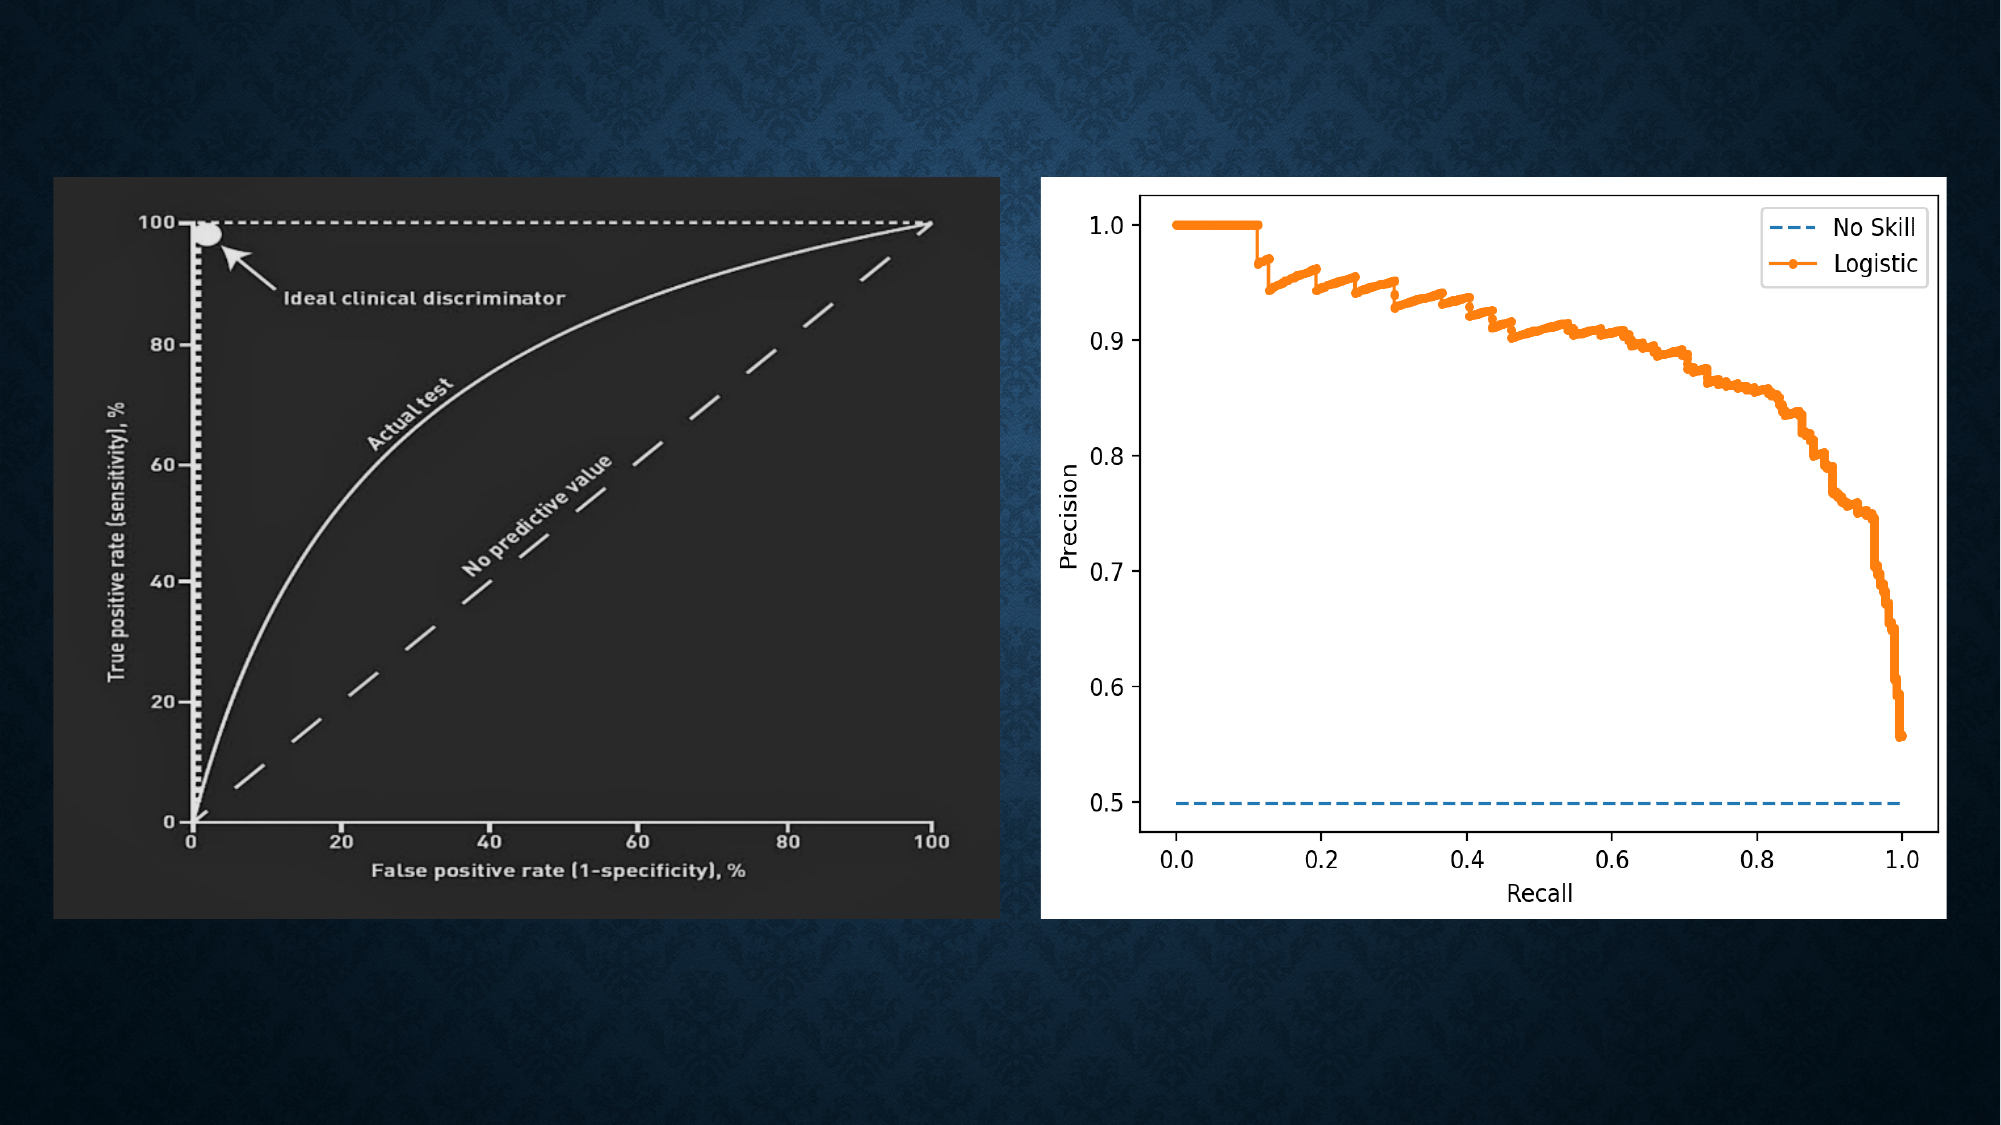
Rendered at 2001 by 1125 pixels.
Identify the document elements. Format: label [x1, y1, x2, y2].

picture [52, 177, 1001, 919]
picture [1040, 177, 1947, 919]
